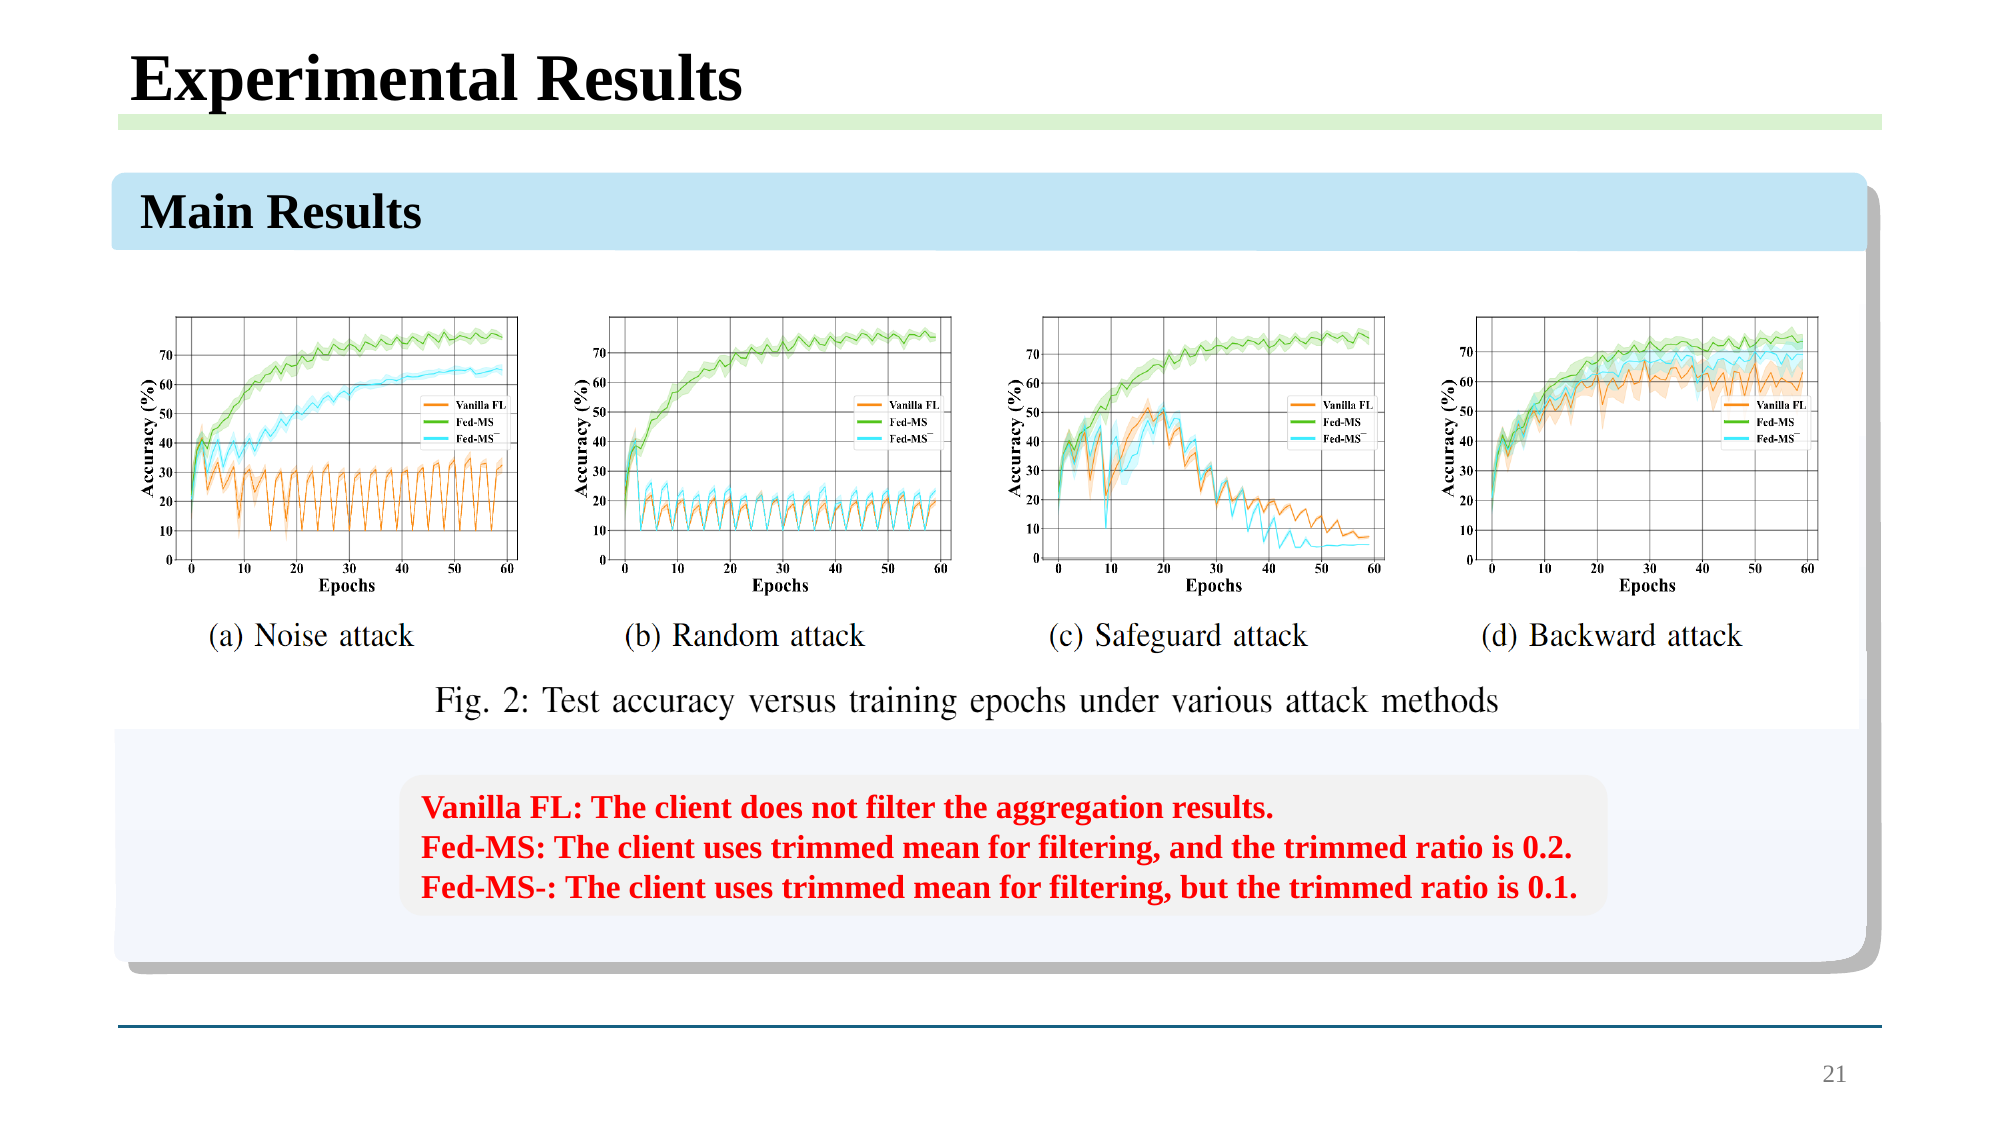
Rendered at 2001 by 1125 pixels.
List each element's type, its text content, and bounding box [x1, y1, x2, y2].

text_box [109, 171, 1869, 253]
picture [108, 285, 1859, 730]
text_box [109, 245, 1869, 964]
text_box [126, 246, 1884, 976]
text_box Experimental Results [115, 26, 1838, 121]
text_box Main Results [125, 170, 1908, 246]
slide_number 21 [1412, 1042, 1863, 1103]
text_box Vanilla FL: The client does not filter the aggregation results. Fed-MS: The client uses trimmed mean for filtering, and the trimmed ratio is 0.2. Fed-MS-: The client uses trimmed mean for filtering, but the trimmed ratio is 0.1. [397, 773, 1610, 918]
